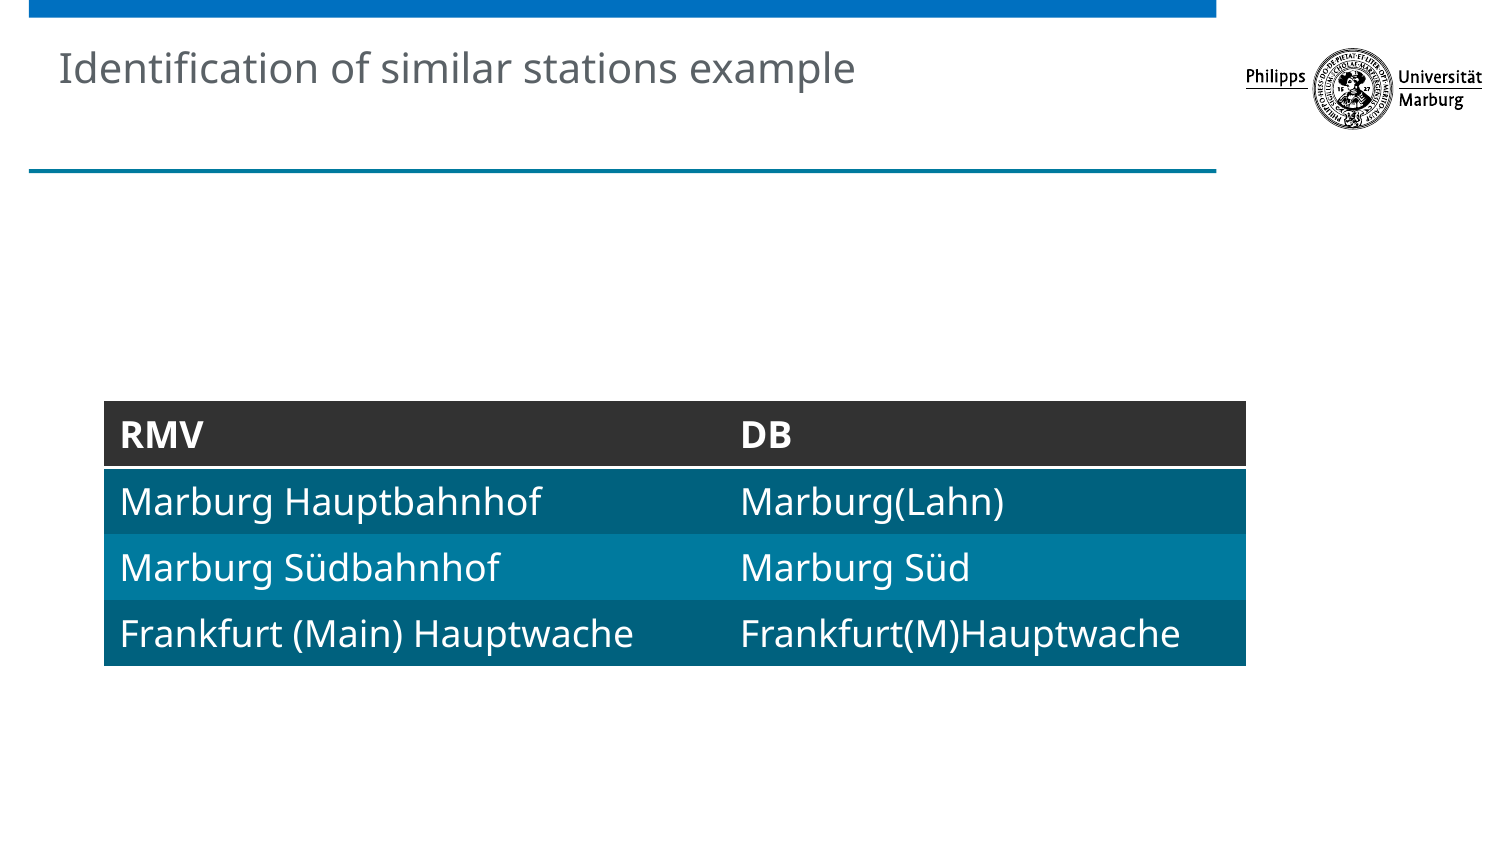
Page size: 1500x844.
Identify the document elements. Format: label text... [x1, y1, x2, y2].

table_header DB [725, 401, 1246, 466]
table_cell Marburg Hauptbahnhof [104, 469, 725, 534]
table_cell Frankfurt(M)Hauptwache [725, 600, 1246, 666]
table_header RMV [104, 401, 725, 466]
table_cell Marburg(Lahn) [725, 469, 1246, 534]
table_cell Marburg Südbahnhof [104, 534, 725, 600]
table_cell Marburg Süd [725, 534, 1246, 600]
table_cell Frankfurt (Main) Hauptwache [104, 600, 725, 666]
title Identification of similar stations example [58, 17, 1187, 170]
